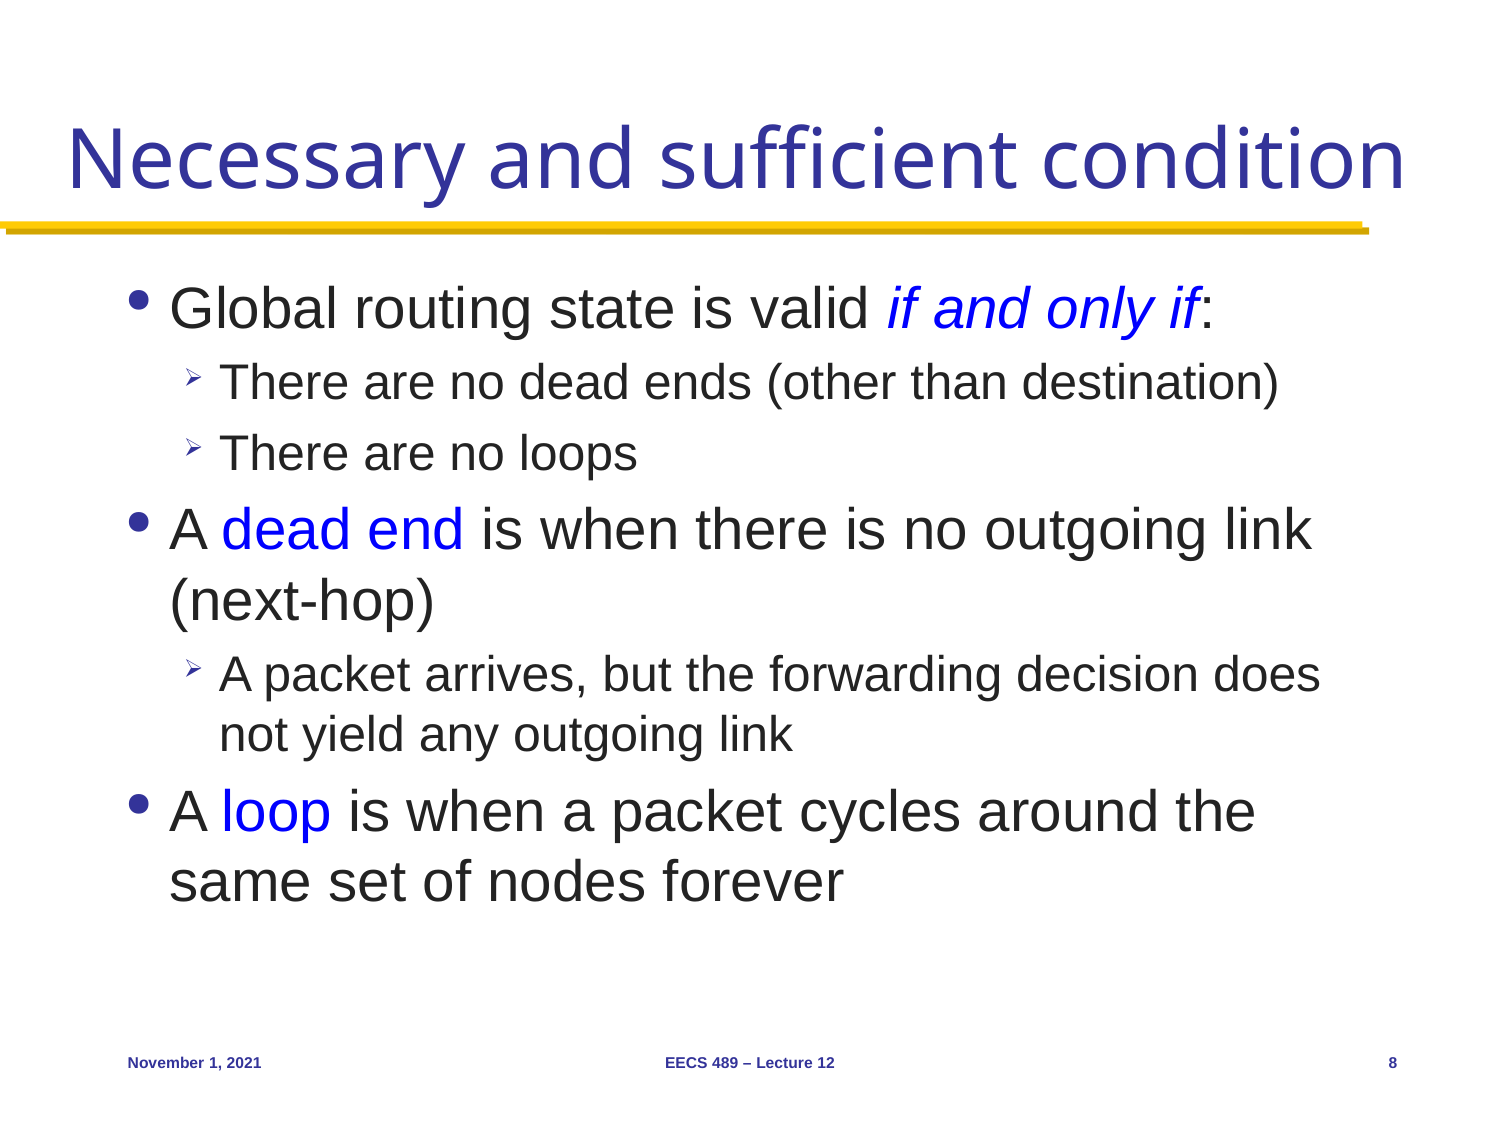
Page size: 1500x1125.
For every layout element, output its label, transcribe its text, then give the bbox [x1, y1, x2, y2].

title Necessary and sufficient condition [49, 24, 1451, 213]
slide_number 8 [1312, 1024, 1413, 1101]
list Global routing state is valid if and only if: There are no dead ends (other than destination) There are no loops A dead end is when there is no outgoing link (next-hop) A packet arrives, but the forwarding decision does not yield any outgoing link A loop is when a packet cycles around the same set of nodes forever [112, 262, 1413, 988]
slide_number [112, 1024, 426, 1101]
footer EECS 489 – Lecture 12 [512, 1024, 988, 1101]
